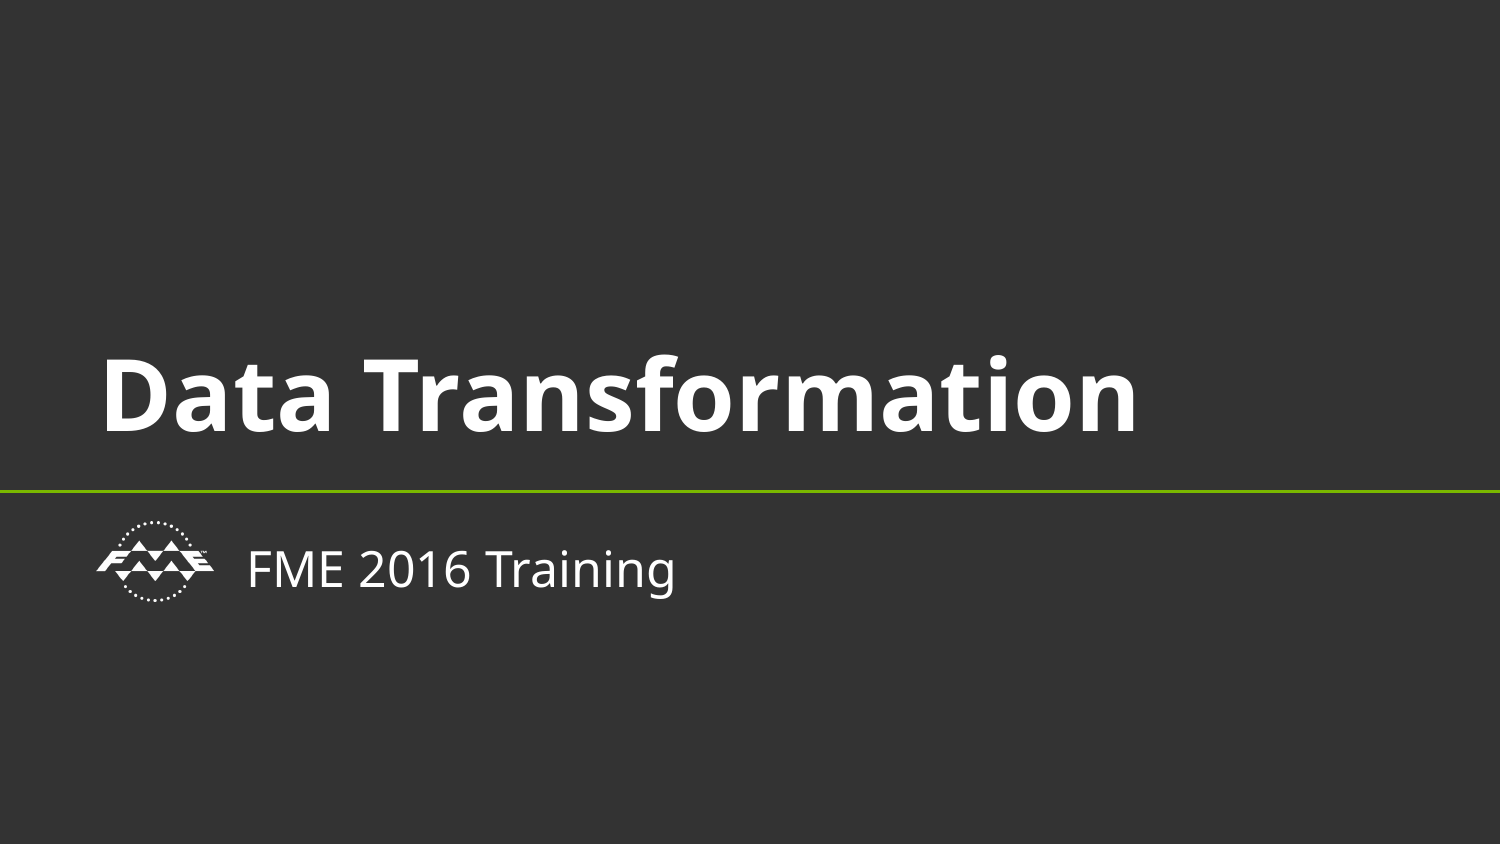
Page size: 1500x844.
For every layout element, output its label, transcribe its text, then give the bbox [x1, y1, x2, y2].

subtitle FME 2016 Training [231, 522, 1455, 626]
picture [96, 521, 214, 602]
title Data Transformation [83, 206, 1455, 467]
